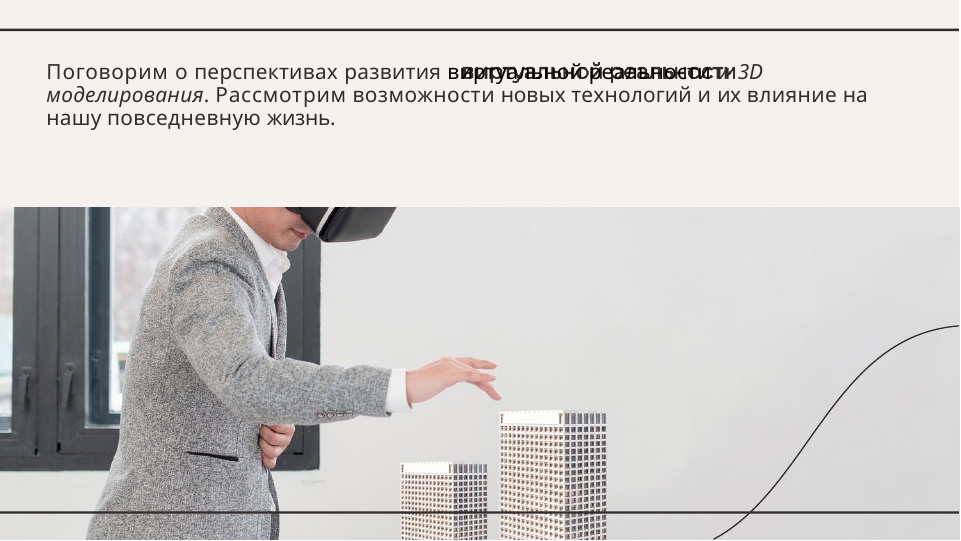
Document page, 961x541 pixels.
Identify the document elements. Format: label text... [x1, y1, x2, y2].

text_box Поговорим о перспективах развития виртуальной реальности и 3D моделирования. Рассмотрим возможности новых технологий и их влияние на нашу повседневную жизнь. [44, 55, 912, 130]
picture [462, 62, 735, 84]
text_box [0, 207, 961, 541]
text_box [0, 28, 959, 32]
